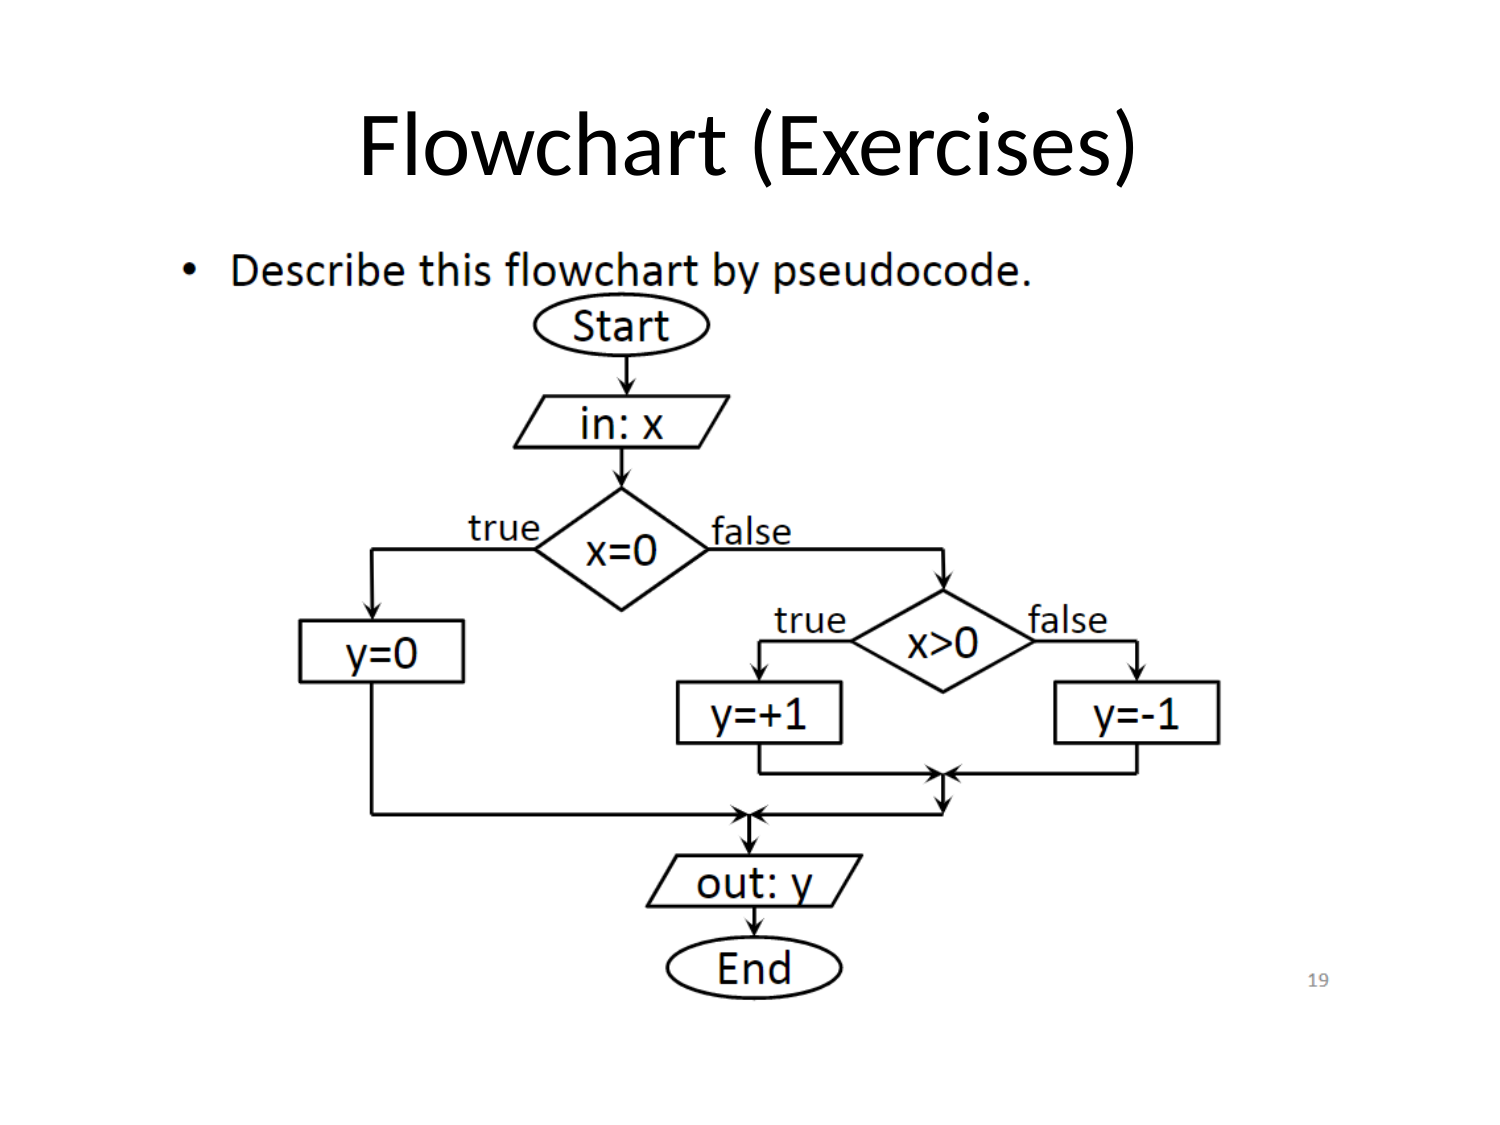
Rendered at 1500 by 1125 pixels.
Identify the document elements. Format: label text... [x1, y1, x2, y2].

title Flowchart (Exercises) [75, 45, 1425, 233]
picture [143, 232, 1423, 1034]
